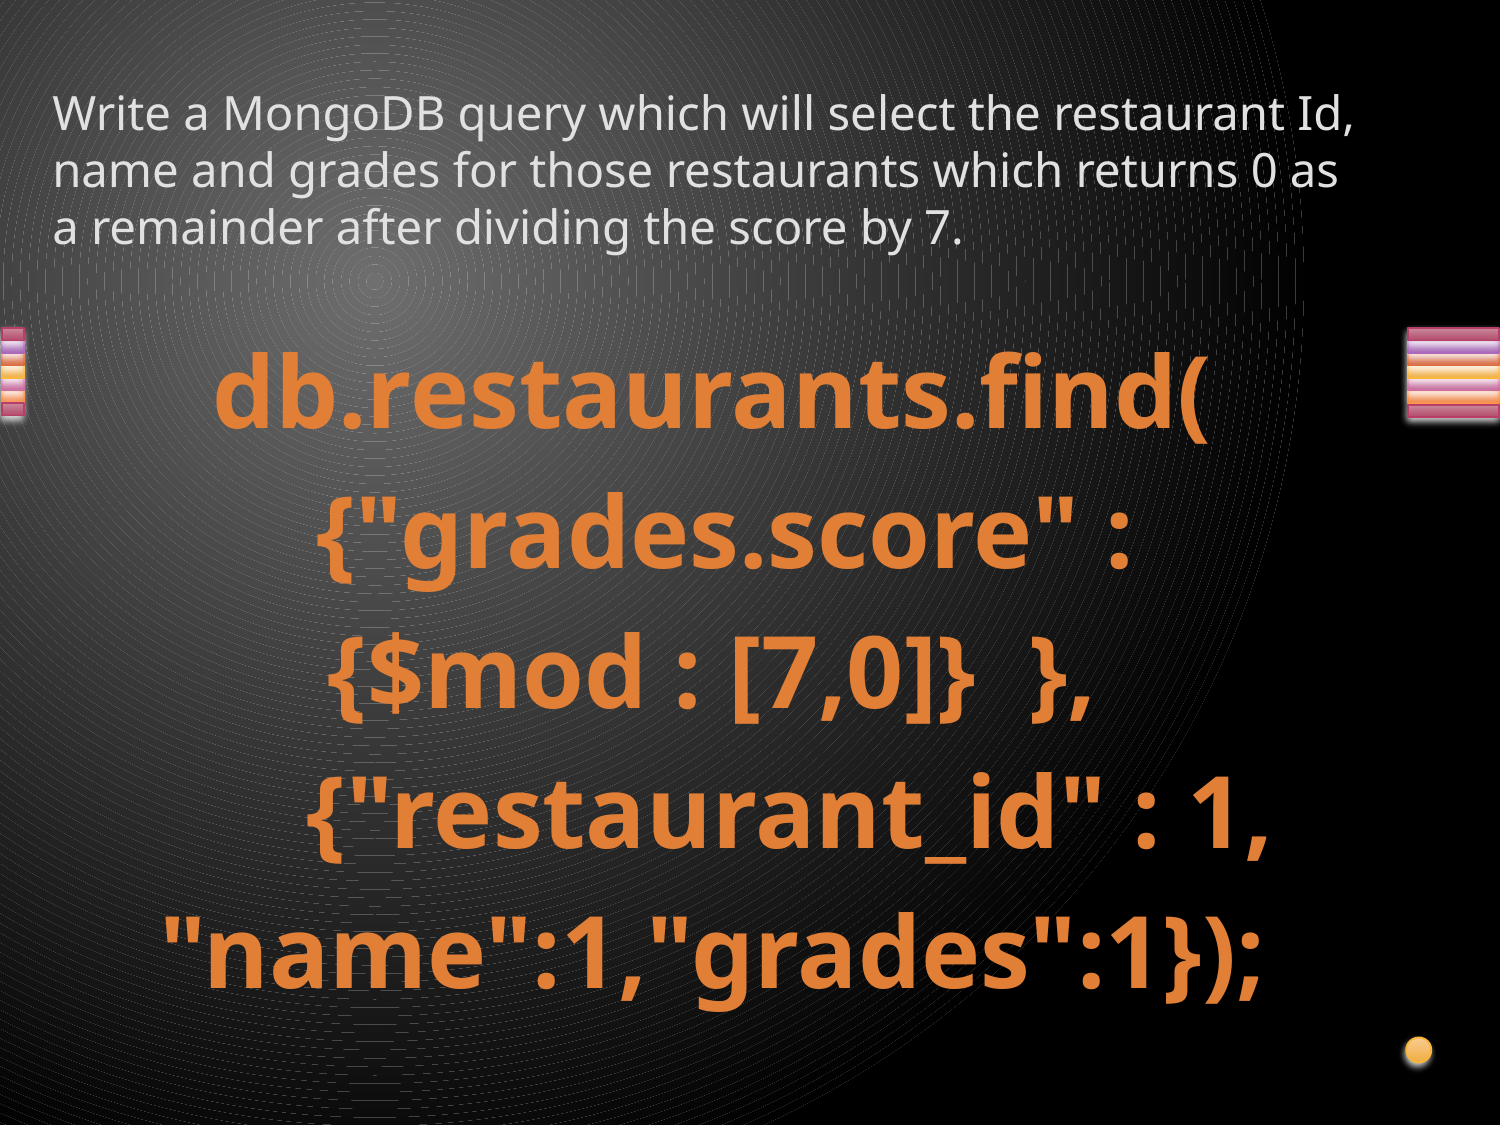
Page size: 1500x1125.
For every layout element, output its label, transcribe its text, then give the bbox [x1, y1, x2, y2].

title Write a MongoDB query which will select the restaurant Id, name and grades for those restaurants which returns 0 as a remainder after dividing the score by 7. [37, 75, 1388, 263]
list db.restaurants.find( {"grades.score" : {$mod : [7,0]} }, {"restaurant_id" : 1, "name":1,"grades":1}); [37, 275, 1388, 1063]
